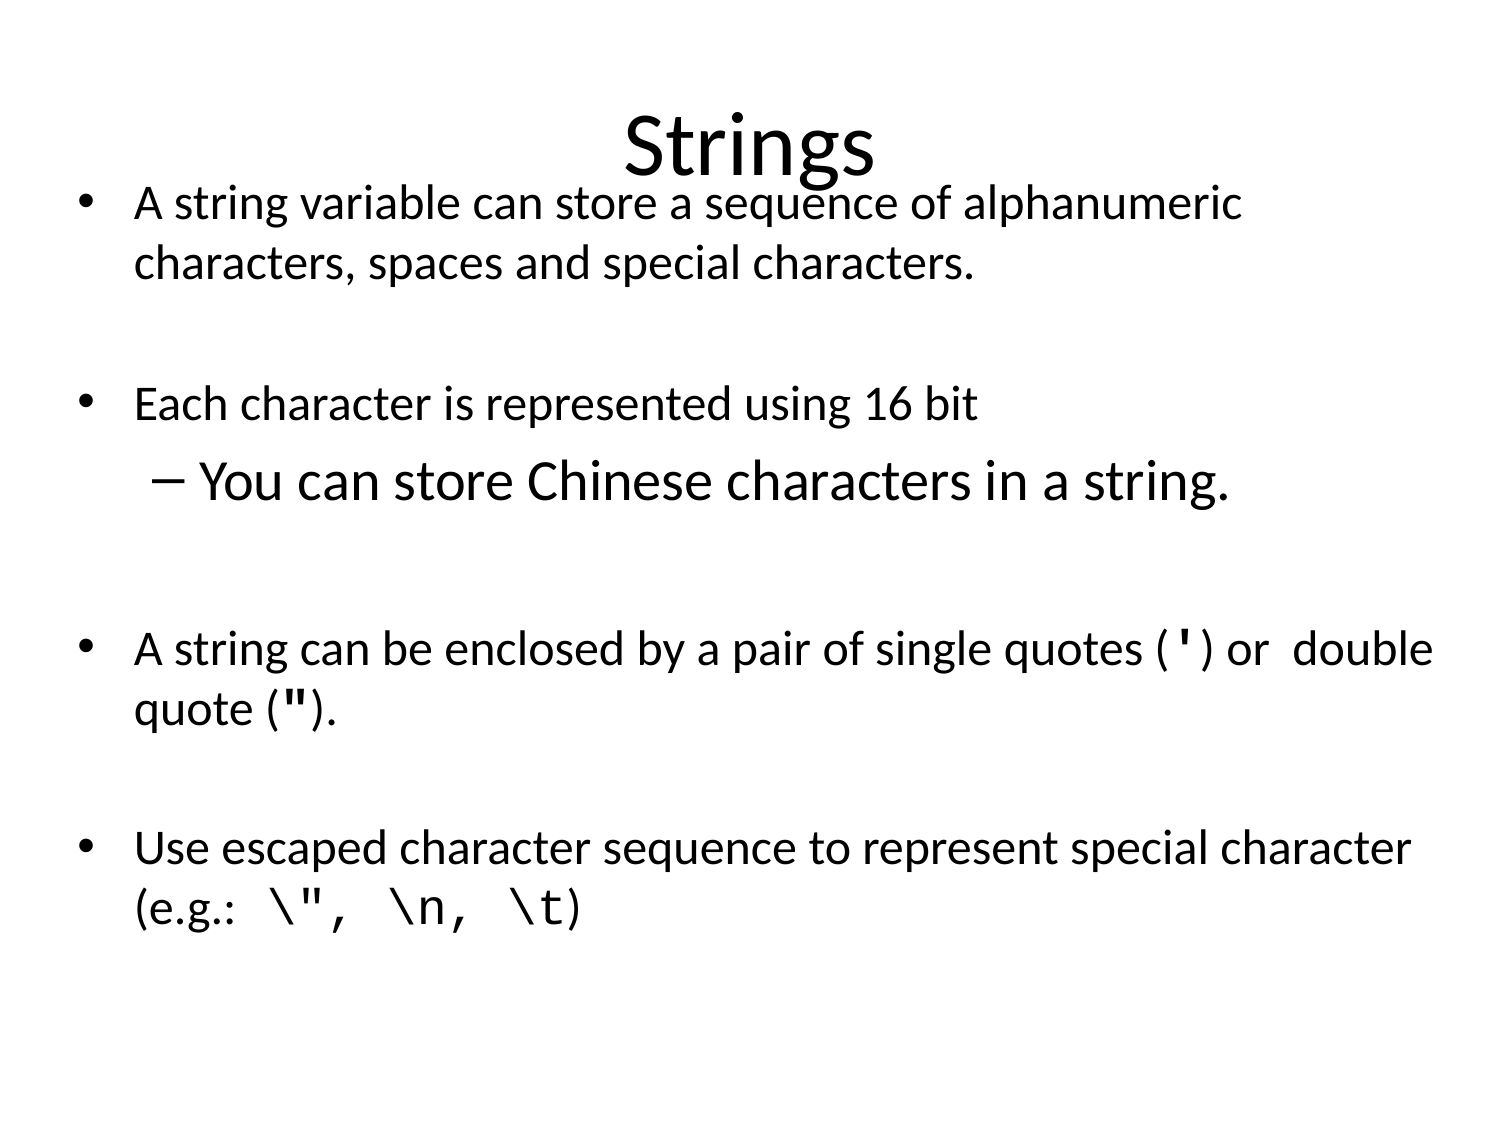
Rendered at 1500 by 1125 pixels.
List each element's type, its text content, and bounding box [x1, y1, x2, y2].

title Strings [75, 45, 1425, 162]
list A string variable can store a sequence of alphanumeric characters, spaces and special characters. Each character is represented using 16 bit You can store Chinese characters in a string. A string can be enclosed by a pair of single quotes (') or double quote ("). Use escaped character sequence to represent special character (e.g.: \", \n, \t) [62, 162, 1462, 1019]
